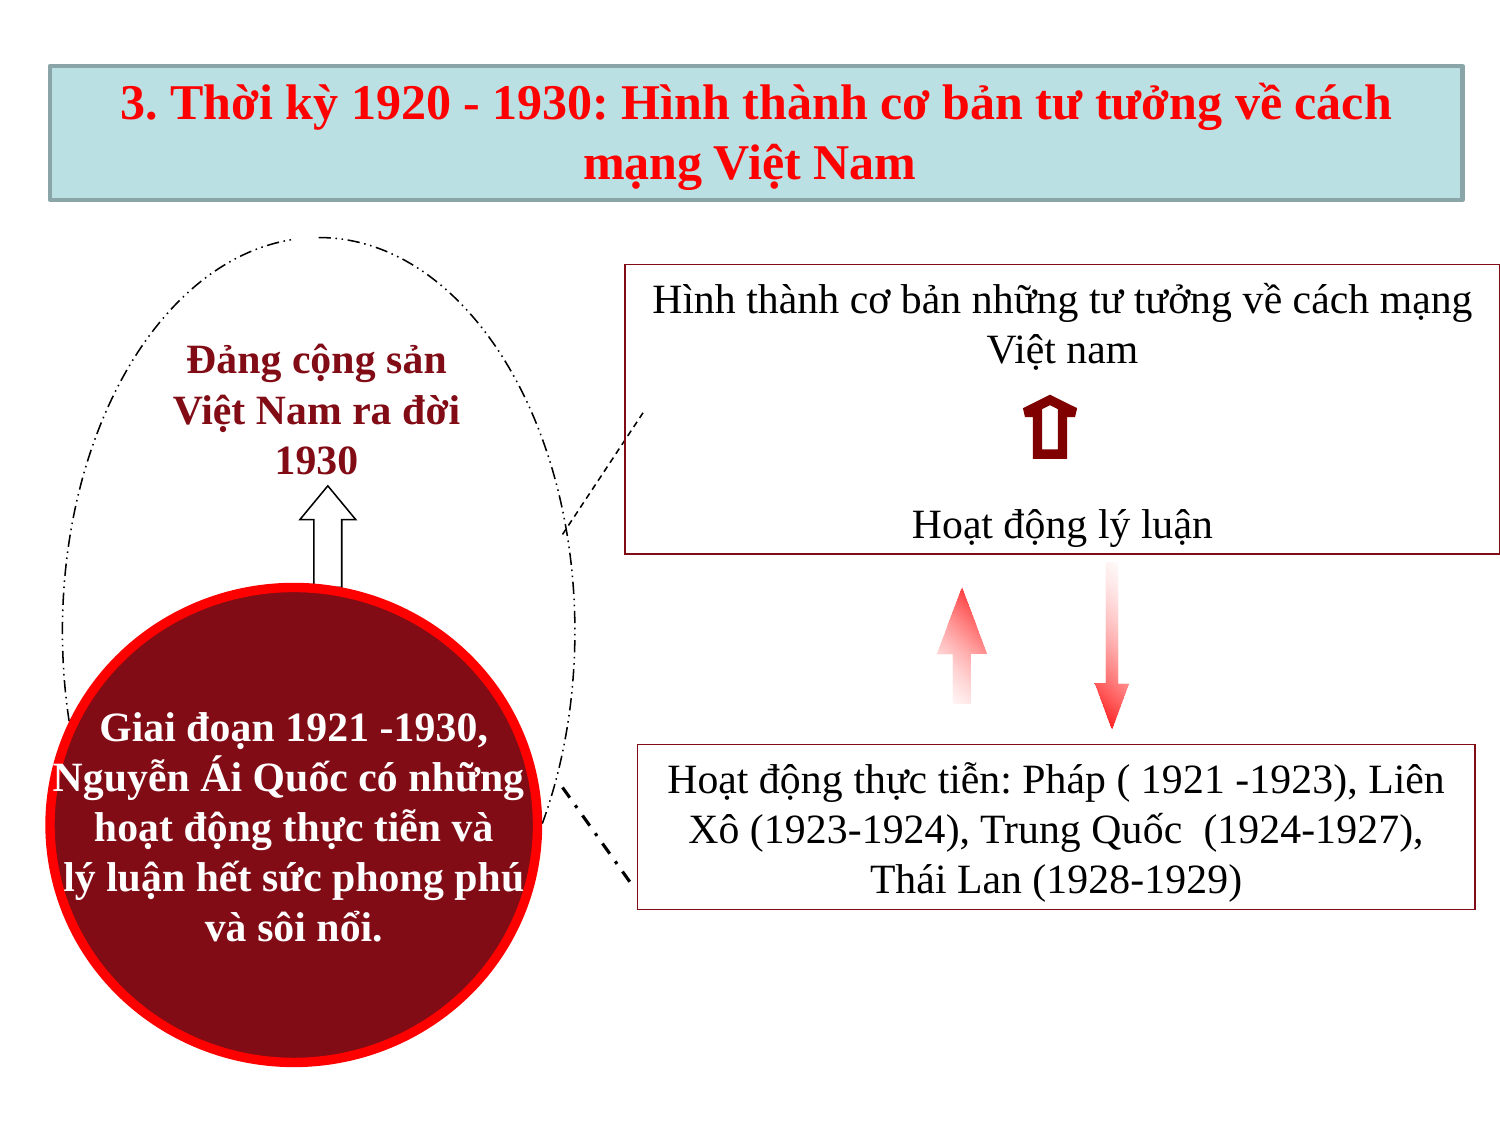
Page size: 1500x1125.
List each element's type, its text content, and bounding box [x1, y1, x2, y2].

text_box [49, 237, 1500, 1063]
title 3. Thời kỳ 1920 - 1930: Hình thành cơ bản tư tưởng về cách mạng Việt Nam [48, 64, 1465, 202]
